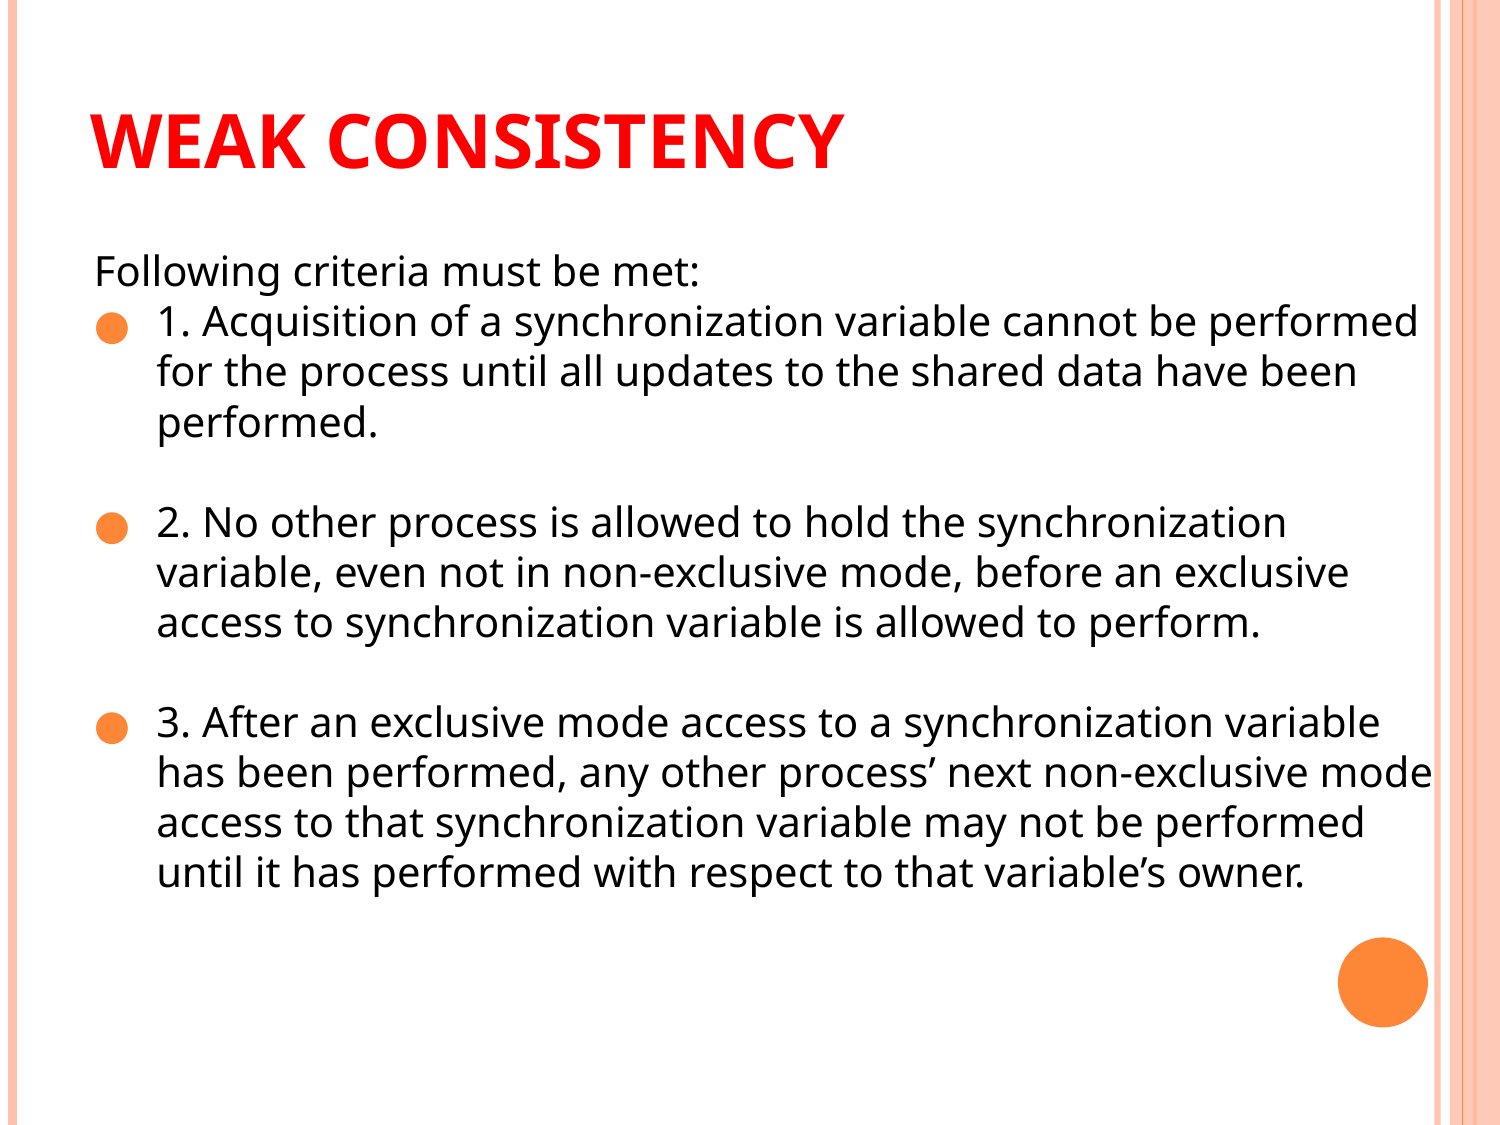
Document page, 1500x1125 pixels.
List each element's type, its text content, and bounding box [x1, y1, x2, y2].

list Following criteria must be met: 1. Acquisition of a synchronization variable cannot be performed for the process until all updates to the shared data have been performed. 2. No other process is allowed to hold the synchronization variable, even not in non-exclusive mode, before an exclusive access to synchronization variable is allowed to perform. 3. After an exclusive mode access to a synchronization variable has been performed, any other process’ next non-exclusive mode access to that synchronization variable may not be performed until it has performed with respect to that variable’s owner. [66, 237, 1466, 1044]
title Weak Consistency [75, 45, 1300, 233]
